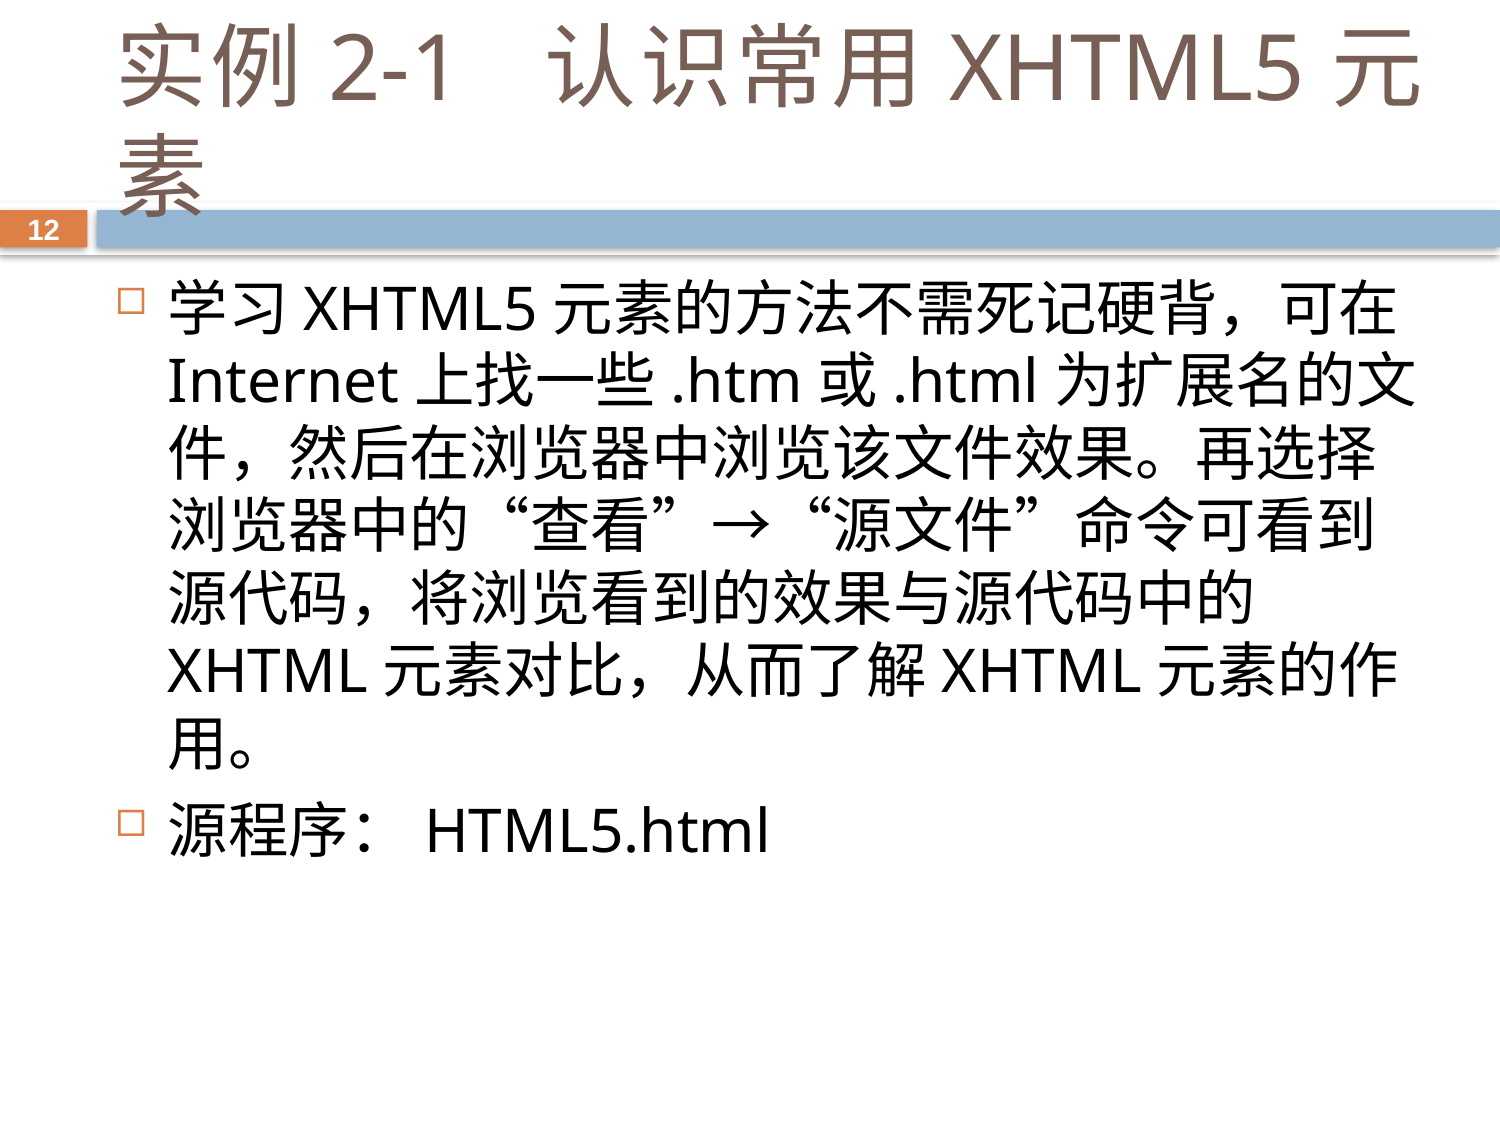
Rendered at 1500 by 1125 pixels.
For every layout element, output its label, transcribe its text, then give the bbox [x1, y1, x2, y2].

slide_number 12 [0, 208, 88, 249]
list 学习XHTML5元素的方法不需死记硬背，可在Internet上找一些.htm或.html为扩展名的文件，然后在浏览器中浏览该文件效果。再选择浏览器中的“查看”→“源文件”命令可看到源代码，将浏览看到的效果与源代码中的XHTML元素对比，从而了解XHTML元素的作用。 源程序：HTML5.html [100, 262, 1438, 1000]
title 实例2-1 认识常用XHTML5元素 [100, 37, 1438, 200]
